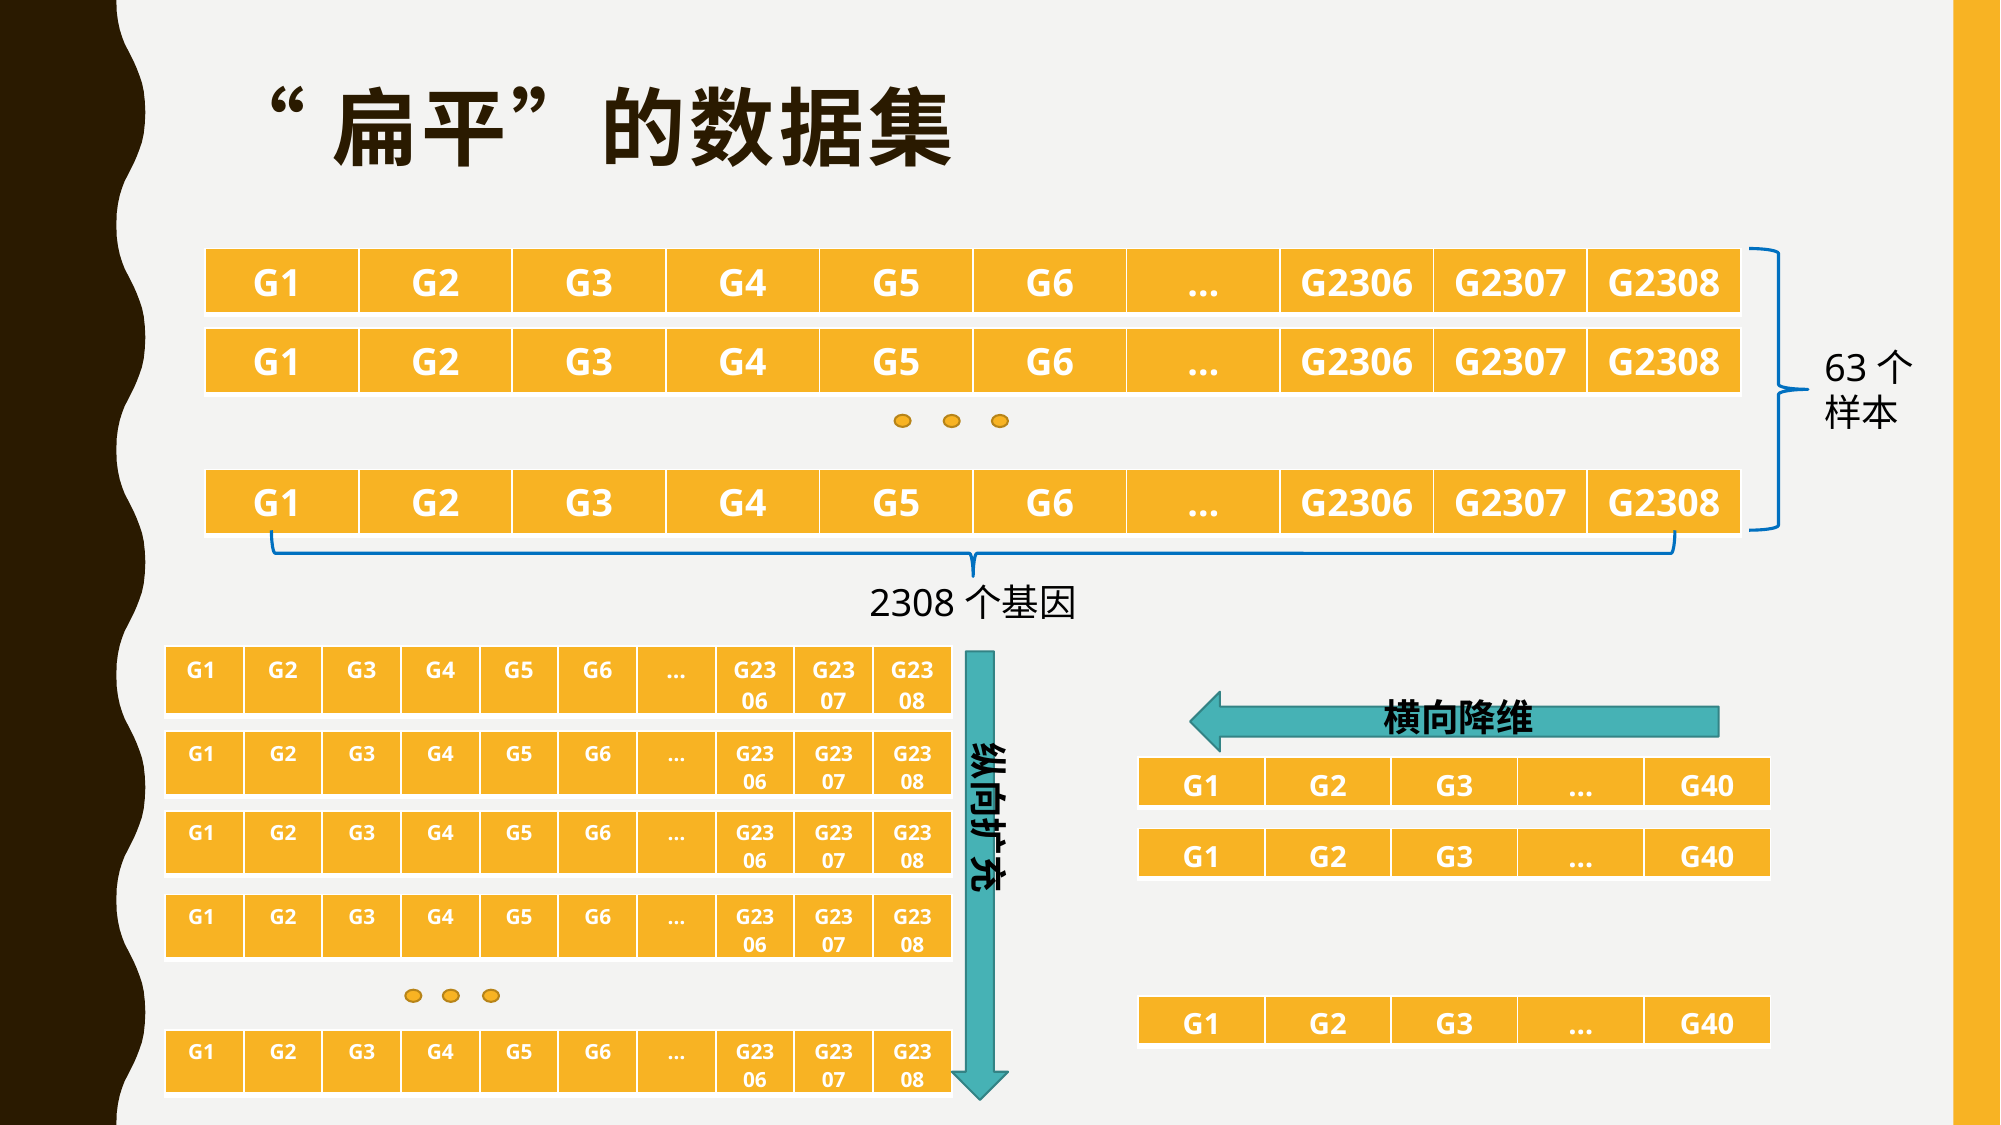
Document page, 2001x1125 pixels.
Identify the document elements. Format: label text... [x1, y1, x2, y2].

table_header G6 [974, 249, 1126, 312]
table_header G1 [166, 812, 243, 873]
table_header G6 [559, 895, 636, 957]
table_header G2 [1266, 829, 1390, 876]
table_header … [638, 732, 715, 794]
table_header G6 [974, 329, 1126, 392]
title “扁平”的数据集 [205, 62, 1875, 190]
table_header G2308 [874, 895, 951, 957]
table_header G2307 [1434, 470, 1586, 530]
table_header G2307 [1434, 329, 1586, 392]
table_header G1 [1139, 758, 1264, 805]
table_header G2 [245, 647, 321, 713]
table_header G3 [323, 1031, 400, 1092]
table_header G2308 [1588, 249, 1740, 312]
text_box [441, 988, 460, 1003]
table_header G5 [481, 732, 557, 794]
table_header G2306 [1281, 470, 1433, 530]
table_header G4 [667, 249, 819, 312]
table_header G40 [1645, 829, 1770, 876]
table_header G2308 [1588, 329, 1740, 392]
table_header G40 [1645, 997, 1770, 1043]
table_header G4 [402, 647, 479, 713]
table_header G2307 [1434, 249, 1586, 312]
table_header G2306 [1281, 249, 1433, 312]
table_header G3 [323, 647, 400, 713]
table_header … [638, 895, 715, 957]
table_header G3 [323, 812, 400, 873]
table_header … [638, 1031, 715, 1092]
text_box [1749, 247, 1809, 531]
text_box 63个 样本 [1809, 336, 1929, 441]
table_header G40 [1645, 758, 1770, 805]
text_box [990, 413, 1009, 429]
text_box [942, 413, 961, 429]
table_header G1 [206, 249, 358, 312]
table_header G3 [323, 895, 400, 957]
table_header G2306 [717, 1031, 793, 1092]
text_box 横向降维 [1369, 686, 1549, 747]
table_header … [638, 812, 715, 873]
table_header G3 [1392, 758, 1517, 805]
table_header G2 [1266, 758, 1390, 805]
table_header … [1127, 329, 1279, 392]
table_header … [638, 647, 715, 713]
table_header G2307 [795, 812, 872, 873]
table_header G2 [245, 1031, 321, 1092]
table_header G2307 [795, 647, 872, 713]
table_header G4 [667, 329, 819, 392]
table_header G1 [166, 1031, 243, 1092]
table_header G1 [206, 329, 358, 392]
table_header G2308 [874, 732, 943, 794]
text_box 纵向扩充 [943, 727, 1020, 940]
table_header G4 [667, 470, 819, 530]
table_header G3 [513, 249, 665, 312]
text_box [1549, 705, 1720, 738]
table_header G2308 [874, 812, 943, 873]
table_header G2 [245, 732, 321, 794]
table_header G6 [559, 1031, 636, 1092]
table_header G6 [559, 647, 636, 713]
table_header G2308 [874, 1031, 951, 1092]
table_header G4 [402, 1031, 479, 1092]
table_header G3 [513, 329, 665, 392]
table_header … [1127, 470, 1279, 530]
table_header G2 [360, 470, 511, 530]
table_header G3 [1392, 997, 1517, 1043]
table_header G2306 [717, 732, 793, 794]
table_header G1 [166, 647, 243, 713]
table_header G2308 [1588, 470, 1740, 533]
table_header G2 [360, 249, 511, 312]
table_header … [1518, 997, 1643, 1043]
table_header G1 [1139, 997, 1264, 1043]
table_header G6 [974, 470, 1126, 530]
table_header G1 [166, 732, 243, 794]
table_header G5 [481, 812, 557, 873]
table_header … [1127, 249, 1279, 312]
table_header G3 [323, 732, 400, 794]
table_header G2307 [795, 732, 872, 794]
table_header G2308 [874, 647, 951, 713]
table_header G2306 [1281, 329, 1433, 392]
table_header G2 [245, 812, 321, 873]
table_header … [1518, 758, 1643, 805]
table_header G1 [1139, 829, 1264, 876]
table_header G2 [1266, 997, 1390, 1043]
table_header G2307 [795, 895, 872, 957]
table_header G1 [166, 895, 243, 957]
table_header G5 [481, 647, 557, 713]
table_header G1 [206, 470, 358, 533]
text_box 2308个基因 [854, 572, 1092, 632]
text_box [481, 988, 500, 1003]
text_box [270, 530, 1676, 572]
table_header … [1518, 829, 1643, 876]
table_header G2307 [795, 1031, 872, 1092]
text_box [893, 413, 912, 428]
table_header G5 [820, 329, 972, 392]
text_box [1189, 690, 1369, 753]
table_header G6 [559, 812, 636, 873]
text_box [404, 988, 423, 1003]
table_header G2306 [717, 812, 793, 873]
table_header G2 [360, 329, 511, 392]
table_header G6 [559, 732, 636, 794]
table_header G5 [481, 1031, 557, 1092]
table_header G2306 [717, 895, 793, 957]
table_header G2306 [717, 647, 793, 713]
table_header G3 [1392, 829, 1517, 876]
table_header G2 [245, 895, 321, 957]
table_header G4 [402, 732, 479, 794]
table_header G4 [402, 895, 479, 957]
table_header G3 [513, 470, 665, 530]
text_box [964, 650, 995, 727]
table_header G5 [481, 895, 557, 957]
text_box [950, 940, 1010, 1101]
table_header G5 [820, 249, 972, 312]
table_header G5 [820, 470, 972, 530]
table_header G4 [402, 812, 479, 873]
